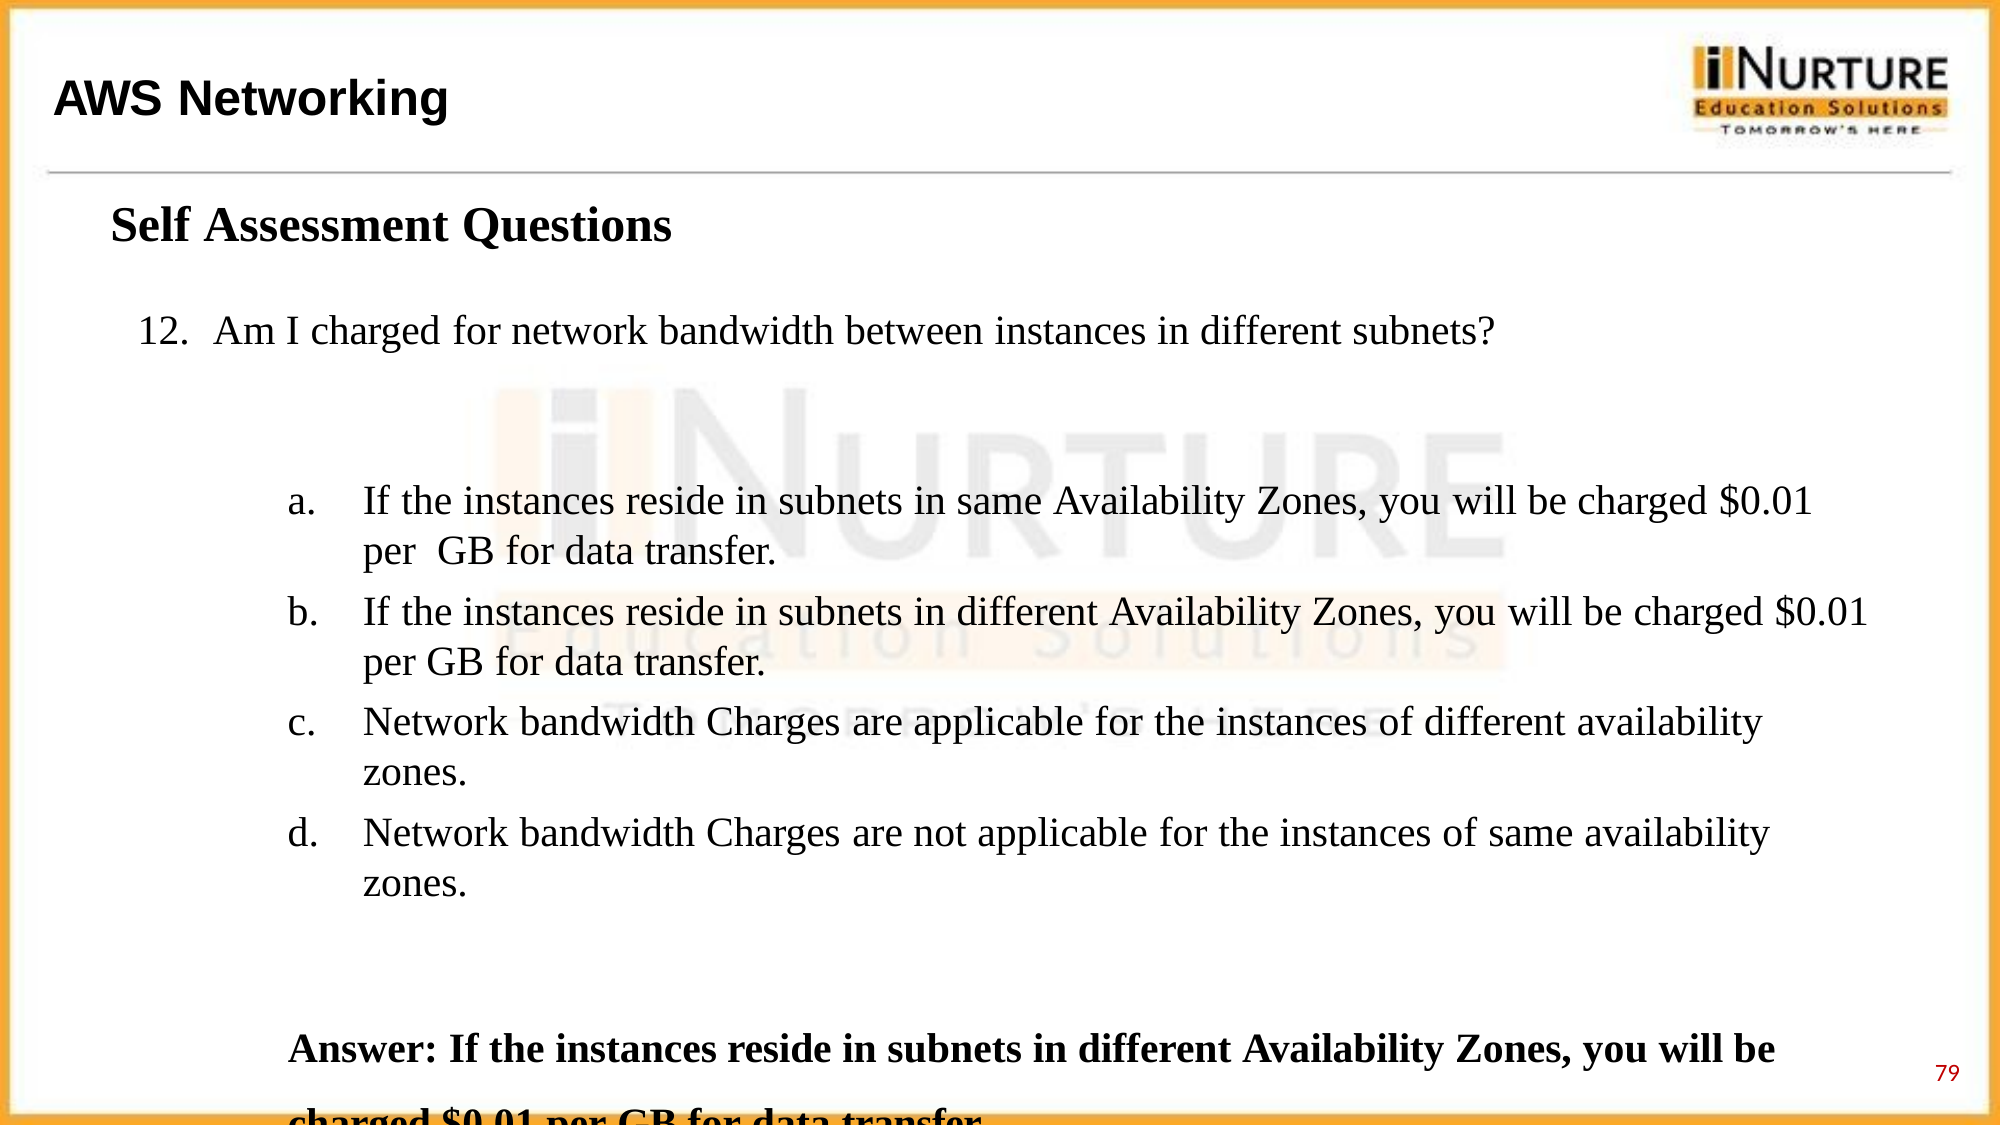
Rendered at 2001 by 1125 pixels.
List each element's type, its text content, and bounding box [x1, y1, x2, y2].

title AWS Networking [50, 63, 456, 254]
picture [0, 0, 2000, 1125]
slide_number 79 [1928, 1060, 1967, 1125]
text_box Self Assessment Questions Am I charged for network bandwidth between instances in different subnets? If the instances reside in subnets in same Availability Zones, you will be charged $0.01 per GB for data transfer. If the instances reside in subnets in different Availability Zones, you will be charged $0.01 per GB for data transfer. Network bandwidth Charges are applicable for the instances of different availability zones. Network bandwidth Charges are not applicable for the instances of same availability zones. Answer: If the instances reside in subnets in different Availability Zones, you will be charged $0.01 per GB for data transfer. [108, 188, 1886, 1125]
